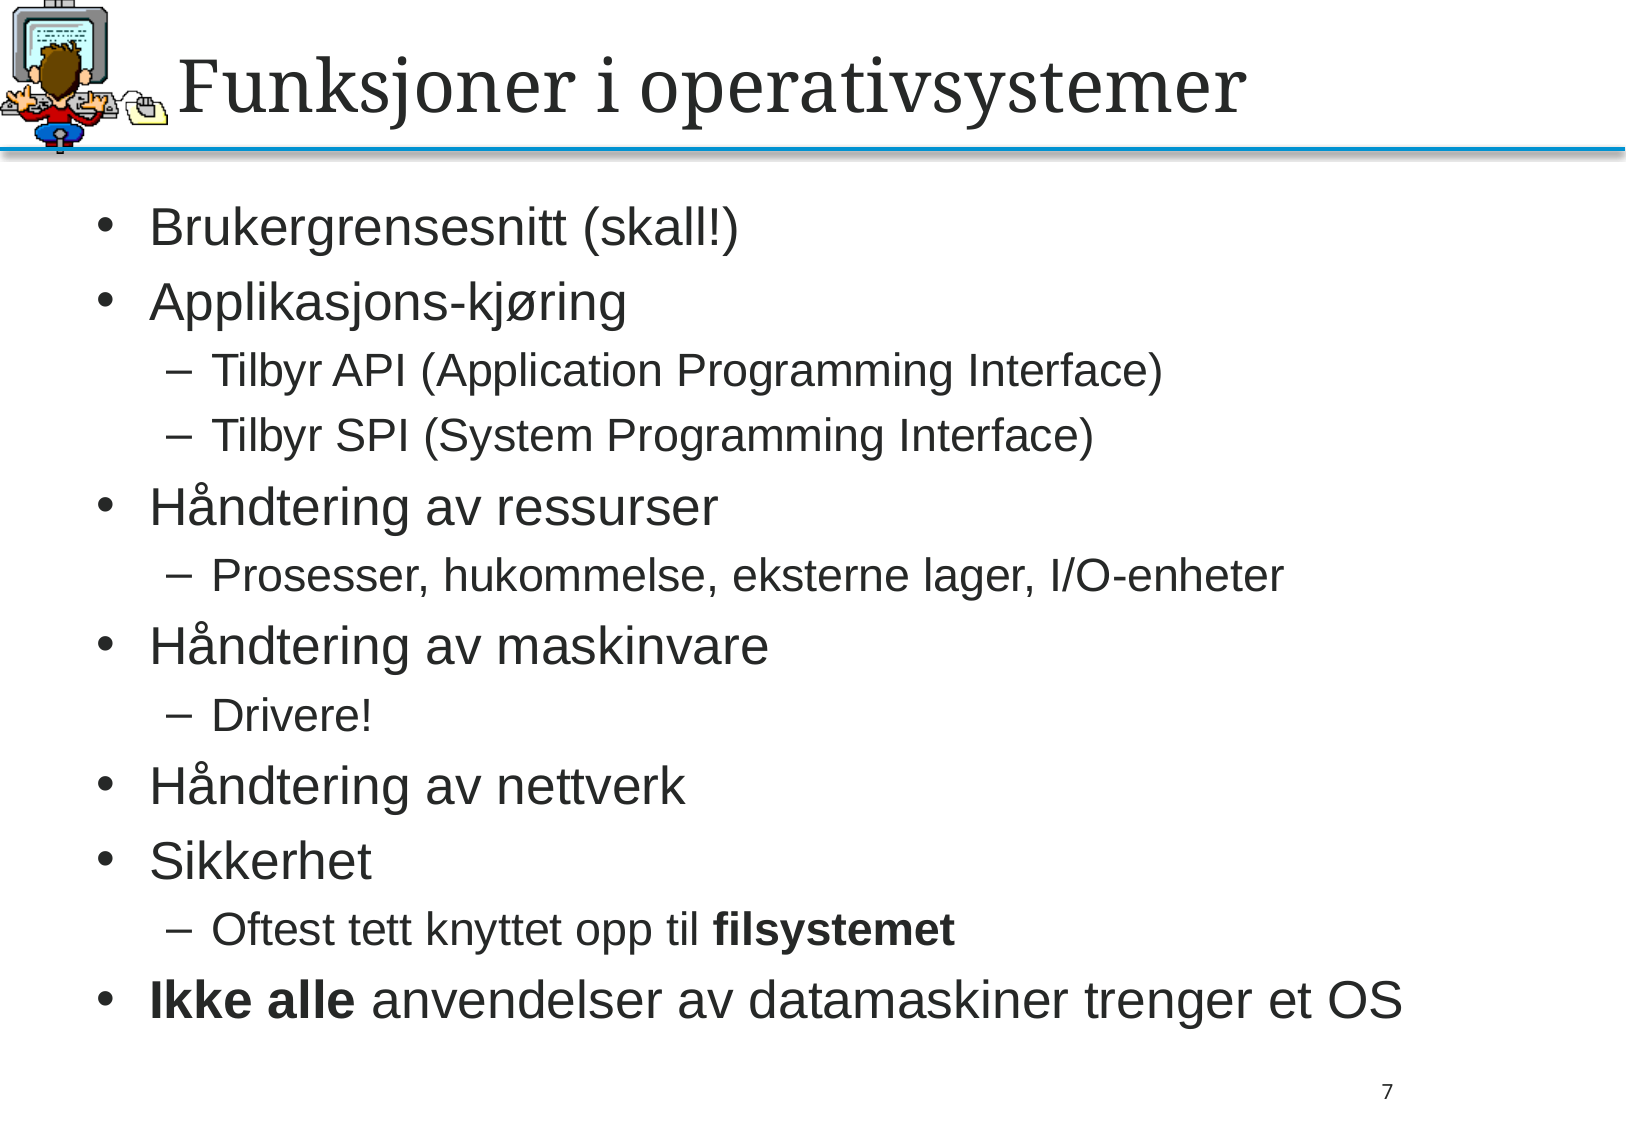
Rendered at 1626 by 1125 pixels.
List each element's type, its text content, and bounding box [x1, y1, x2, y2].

list Brukergrensesnitt (skall!) Applikasjons-kjøring Tilbyr API (Application Programming Interface) Tilbyr SPI (System Programming Interface) Håndtering av ressurser Prosesser, hukommelse, eksterne lager, I/O-enheter Håndtering av maskinvare Drivere! Håndtering av nettverk Sikkerhet Oftest tett knyttet opp til filsystemet Ikke alle anvendelser av datamaskiner trenger et OS [80, 184, 1544, 1048]
picture [0, 0, 168, 146]
slide_number 7 [1029, 1062, 1409, 1123]
title Funksjoner i operativsystemer [162, 30, 1533, 136]
